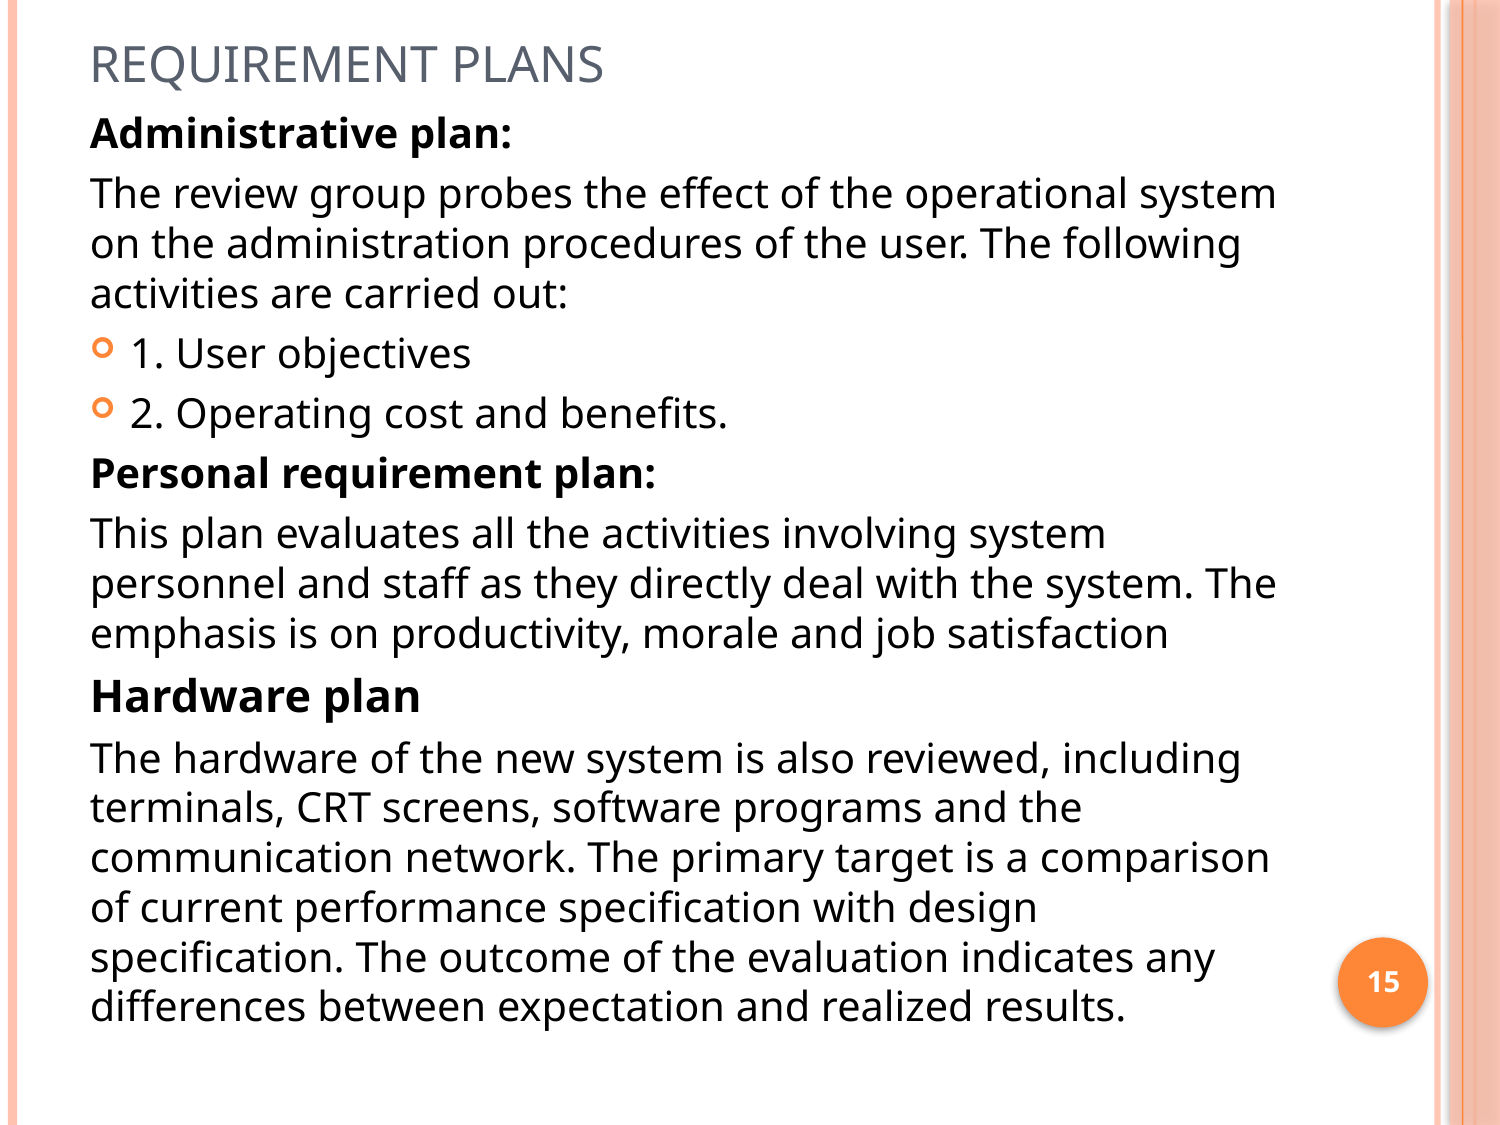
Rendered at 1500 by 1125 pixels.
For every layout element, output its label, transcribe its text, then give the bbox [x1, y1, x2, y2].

slide_number 15 [1333, 940, 1434, 1027]
list Administrative plan: The review group probes the effect of the operational system on the administration procedures of the user. The following activities are carried out: 1. User objectives 2. Operating cost and benefits. Personal requirement plan: This plan evaluates all the activities involving system personnel and staff as they directly deal with the system. The emphasis is on productivity, morale and job satisfaction Hardware plan The hardware of the new system is also reviewed, including terminals, CRT screens, software programs and the communication network. The primary target is a comparison of current performance specification with design specification. The outcome of the evaluation indicates any differences between expectation and realized results. [75, 99, 1300, 1062]
title Requirement Plans [75, 24, 1300, 99]
